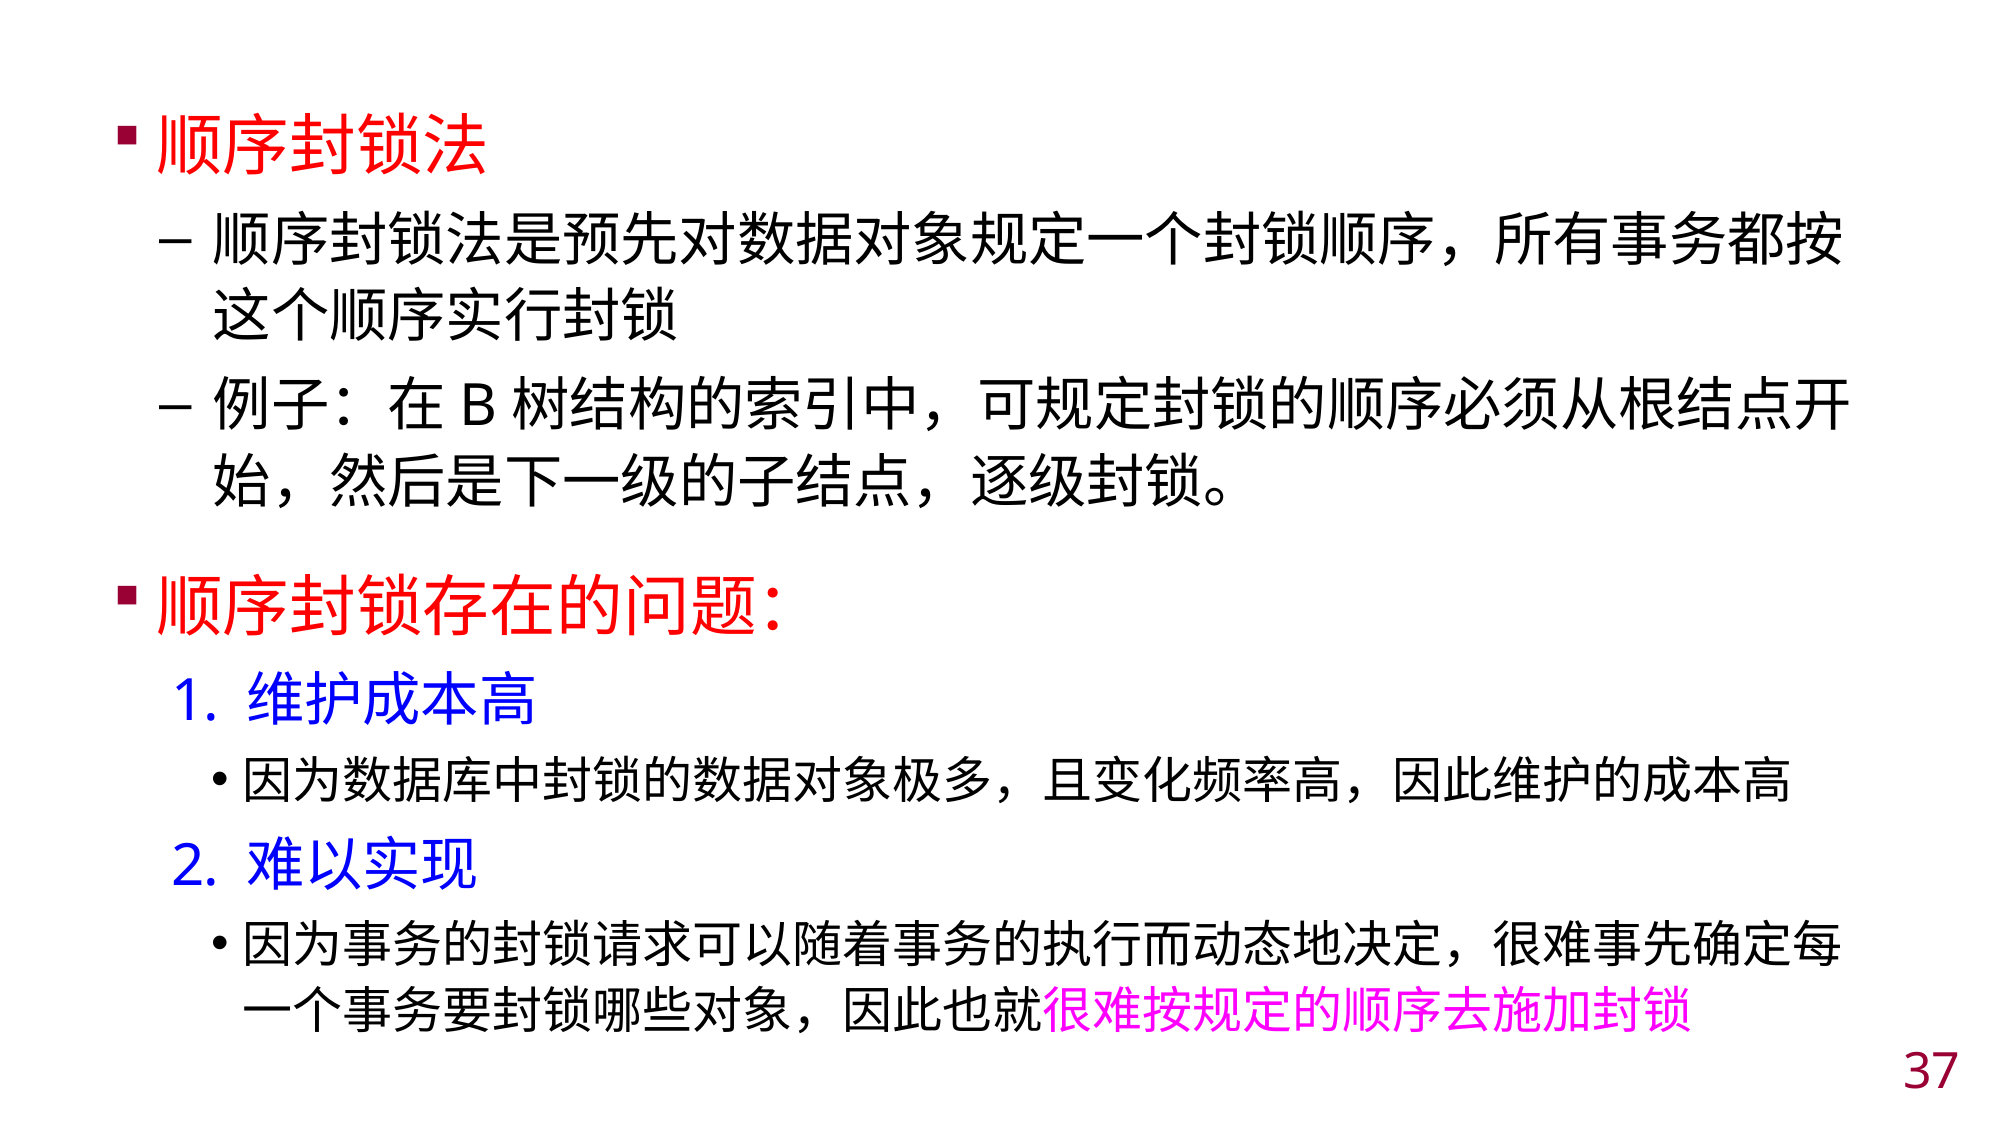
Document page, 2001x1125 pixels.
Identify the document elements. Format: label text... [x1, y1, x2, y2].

slide_number 36 [1550, 1048, 1975, 1096]
list 顺序封锁法 顺序封锁法是预先对数据对象规定一个封锁顺序，所有事务都按这个顺序实行封锁 例子：在B树结构的索引中，可规定封锁的顺序必须从根结点开始，然后是下一级的子结点，逐级封锁。 顺序封锁存在的问题： 维护成本高 因为数据库中封锁的数据对象极多，且变化频率高，因此维护的成本高 难以实现 因为事务的封锁请求可以随着事务的执行而动态地决定，很难事先确定每一个事务要封锁哪些对象，因此也就很难按规定的顺序去施加封锁 [97, 87, 1904, 1073]
